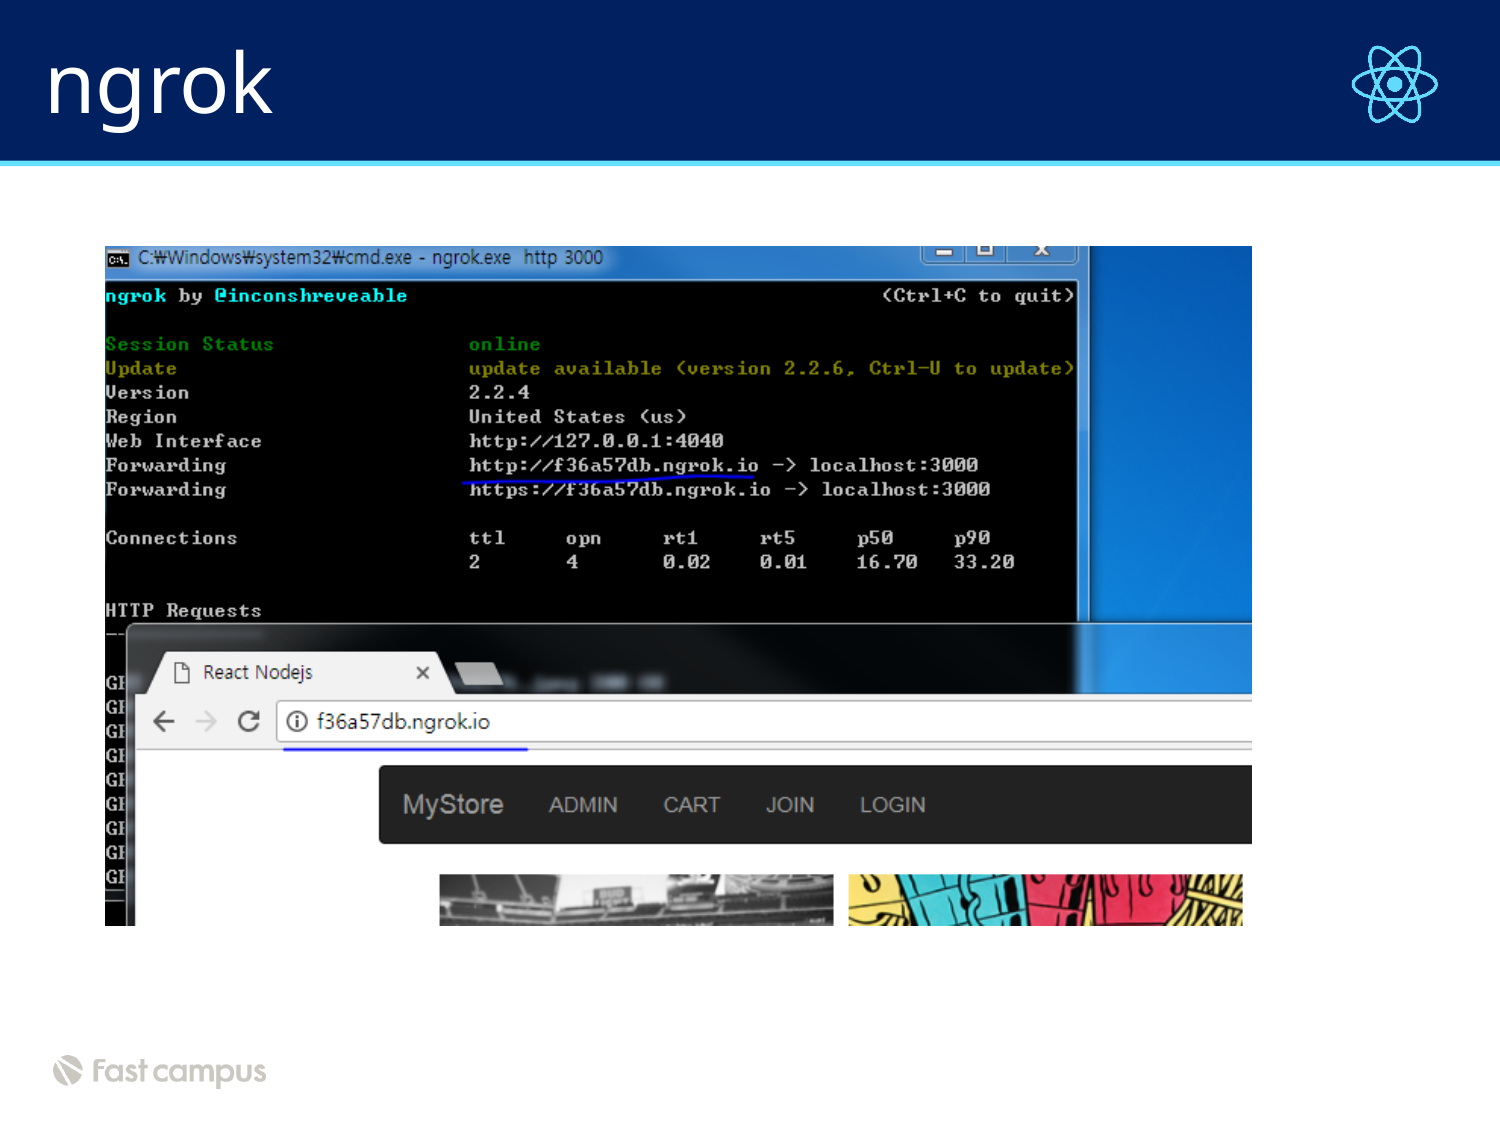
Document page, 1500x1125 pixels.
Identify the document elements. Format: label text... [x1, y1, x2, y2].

picture [105, 245, 1252, 926]
picture [1380, 36, 1444, 135]
title ngrok [29, 0, 1380, 175]
